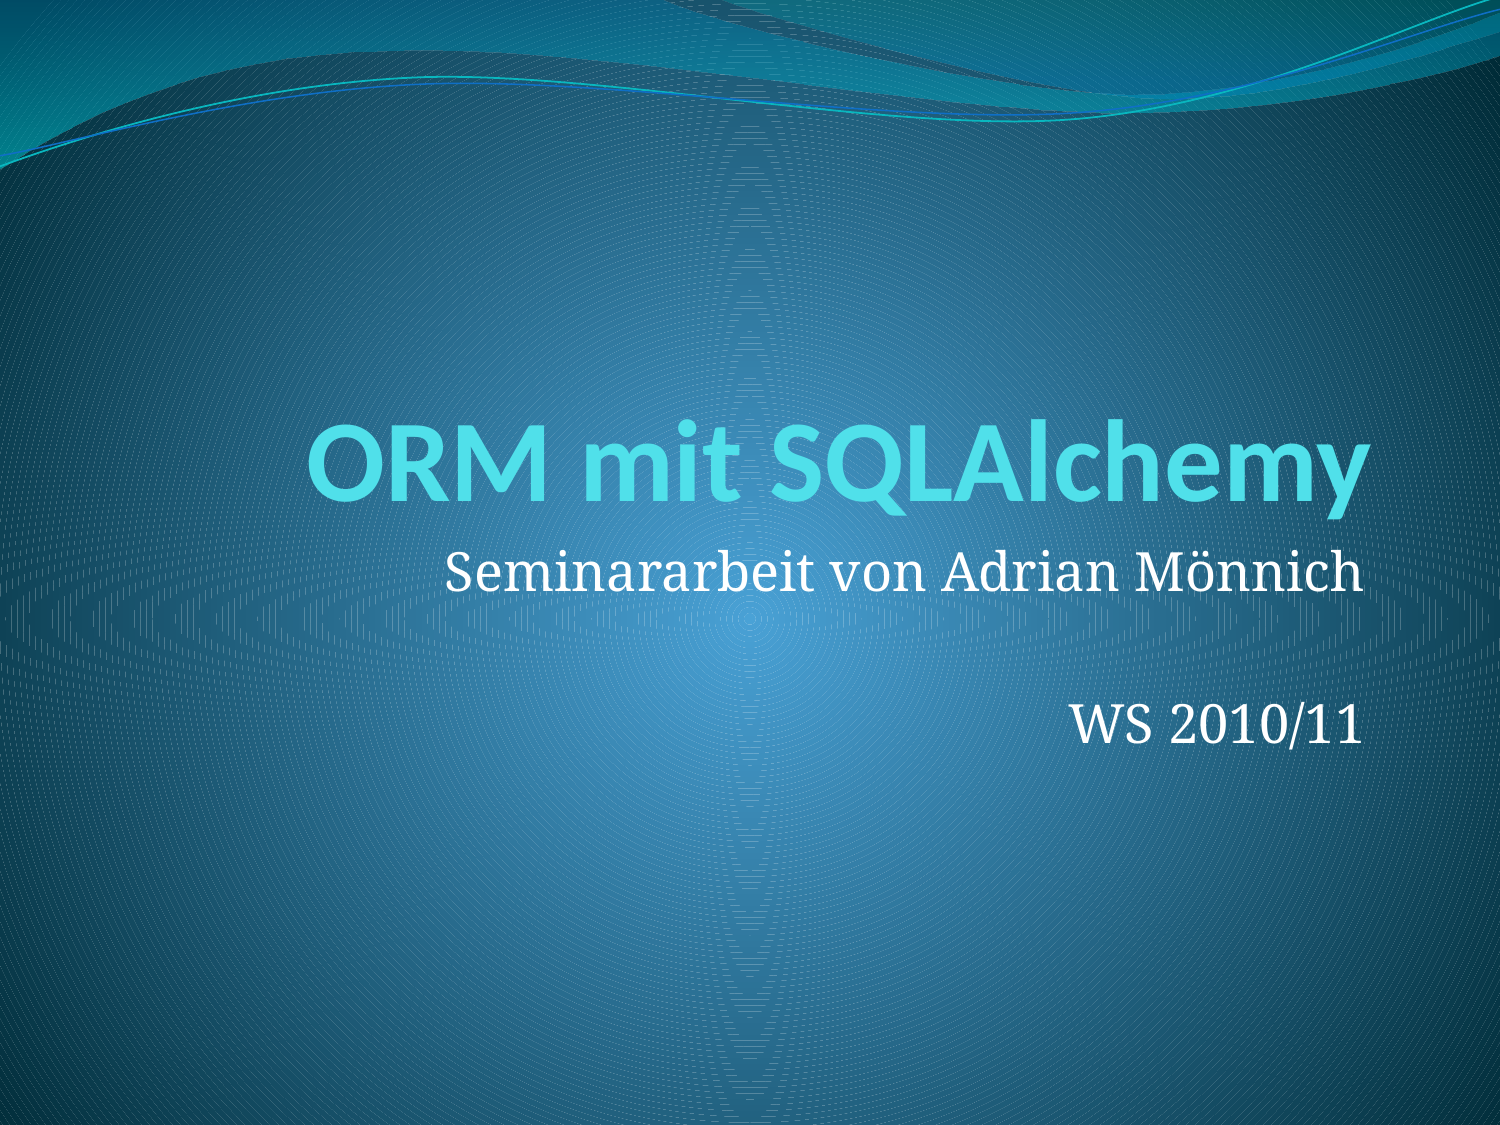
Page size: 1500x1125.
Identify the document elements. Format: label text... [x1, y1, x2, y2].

subtitle Seminararbeit von Adrian Mönnich WS 2010/11 [87, 529, 1376, 818]
title ORM mit SQLAlchemy [87, 224, 1376, 525]
